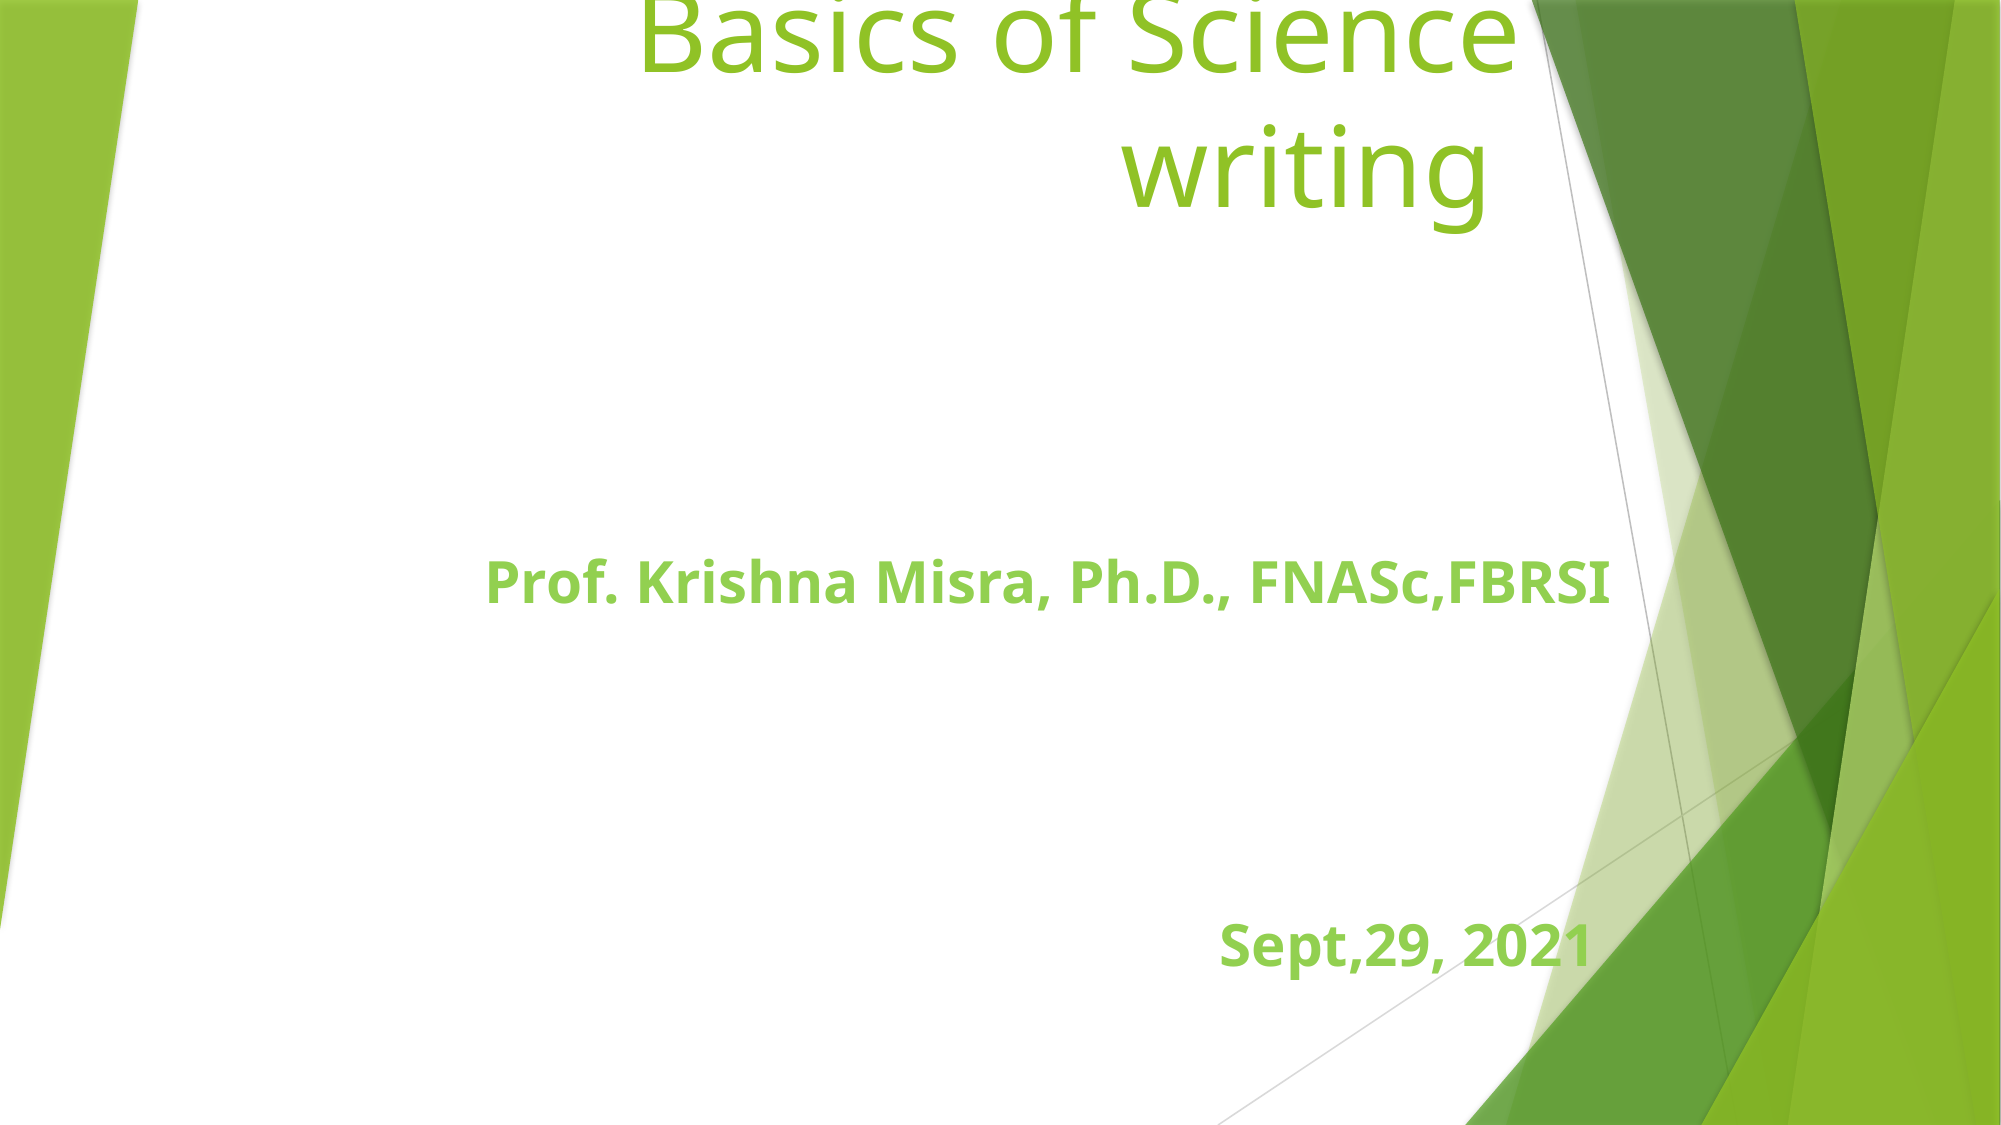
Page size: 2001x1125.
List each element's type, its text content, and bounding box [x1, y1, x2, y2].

title Basics of Science writing [246, 50, 1538, 238]
subtitle Prof. Krishna Misra, Ph.D., FNASc,FBRSI Sept,29, 2021 [220, 249, 1627, 1071]
